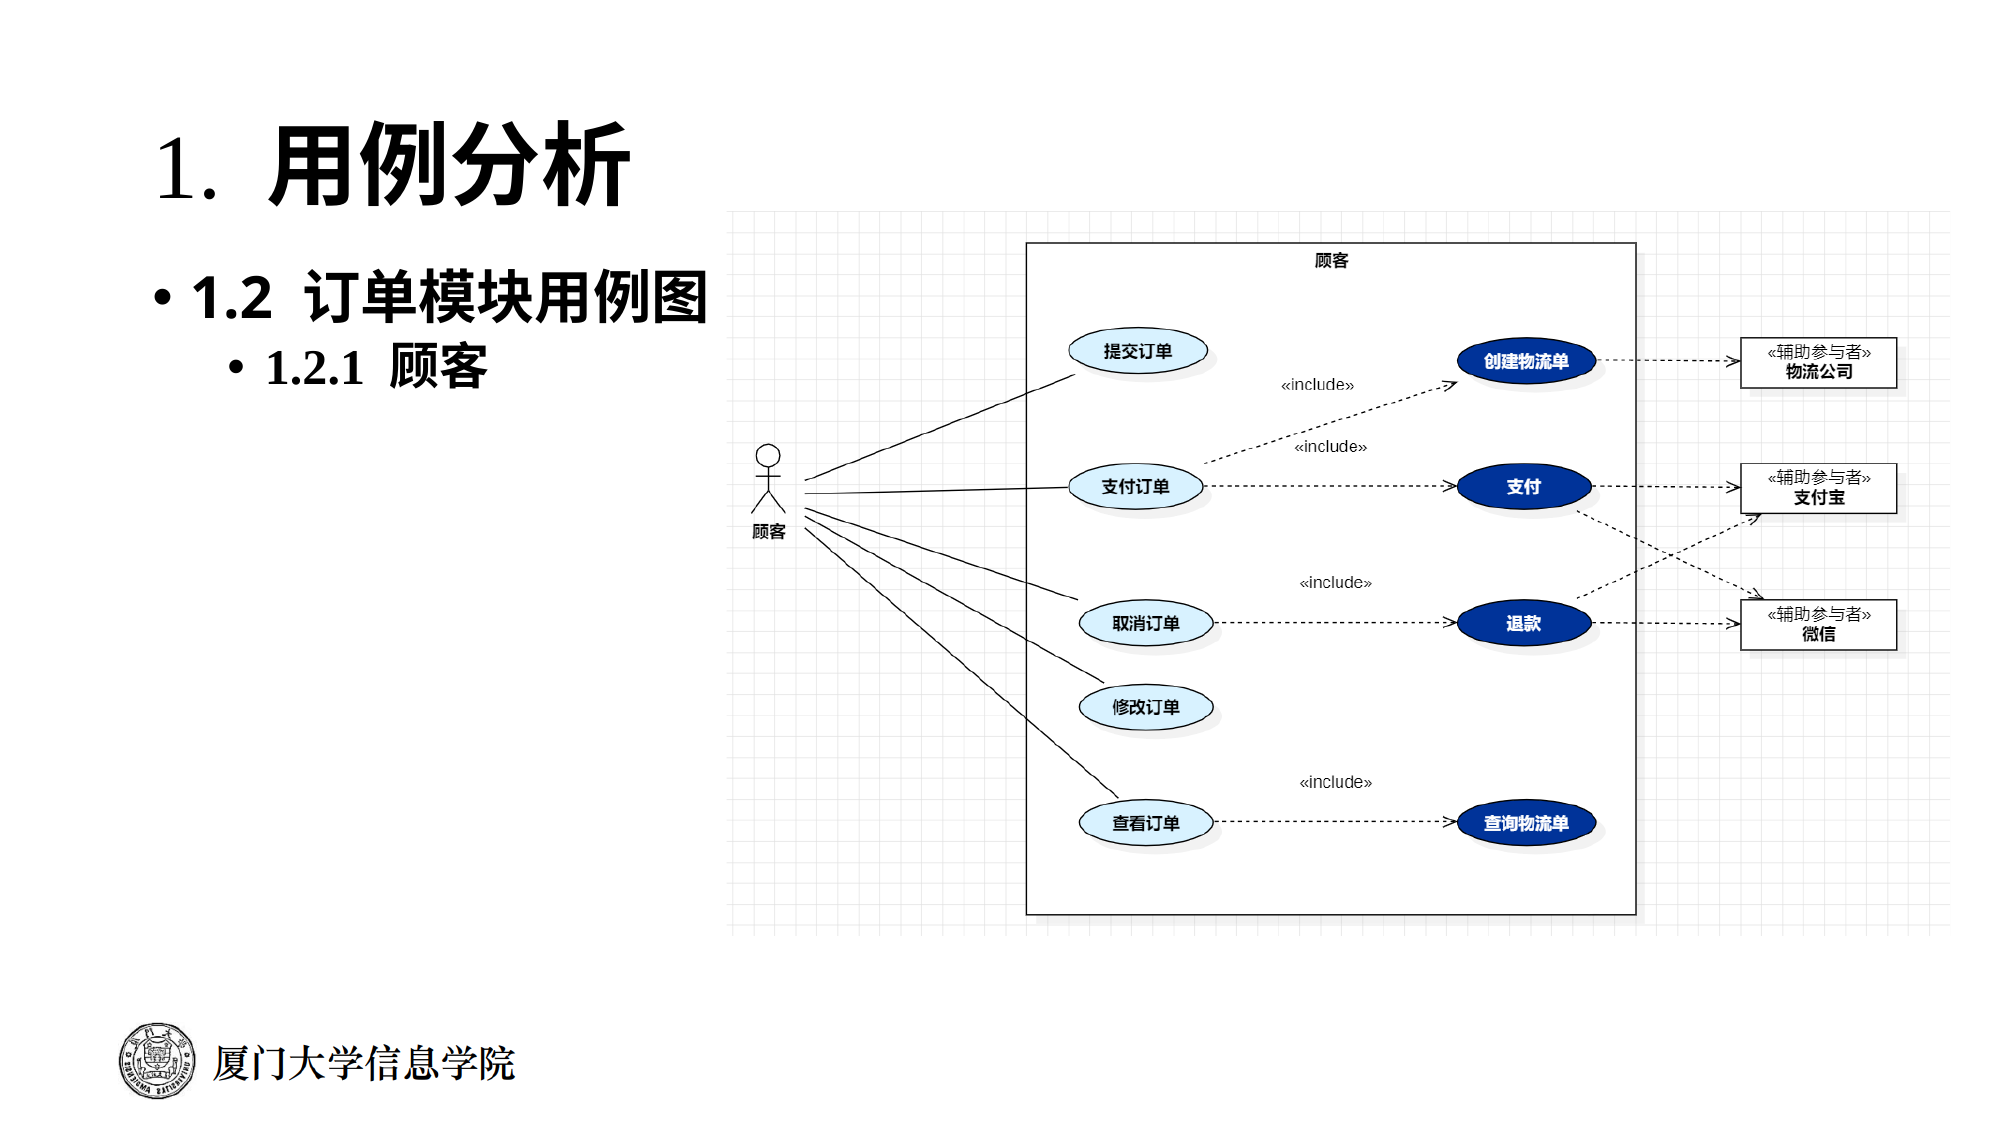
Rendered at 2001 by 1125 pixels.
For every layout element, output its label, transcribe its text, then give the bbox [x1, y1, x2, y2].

list 1.2 订单模块用例图 1.2.1 顾客 [137, 261, 1863, 975]
picture [726, 211, 1951, 936]
title 1. 用例分析 [137, 59, 1863, 261]
picture [70, 982, 602, 1110]
